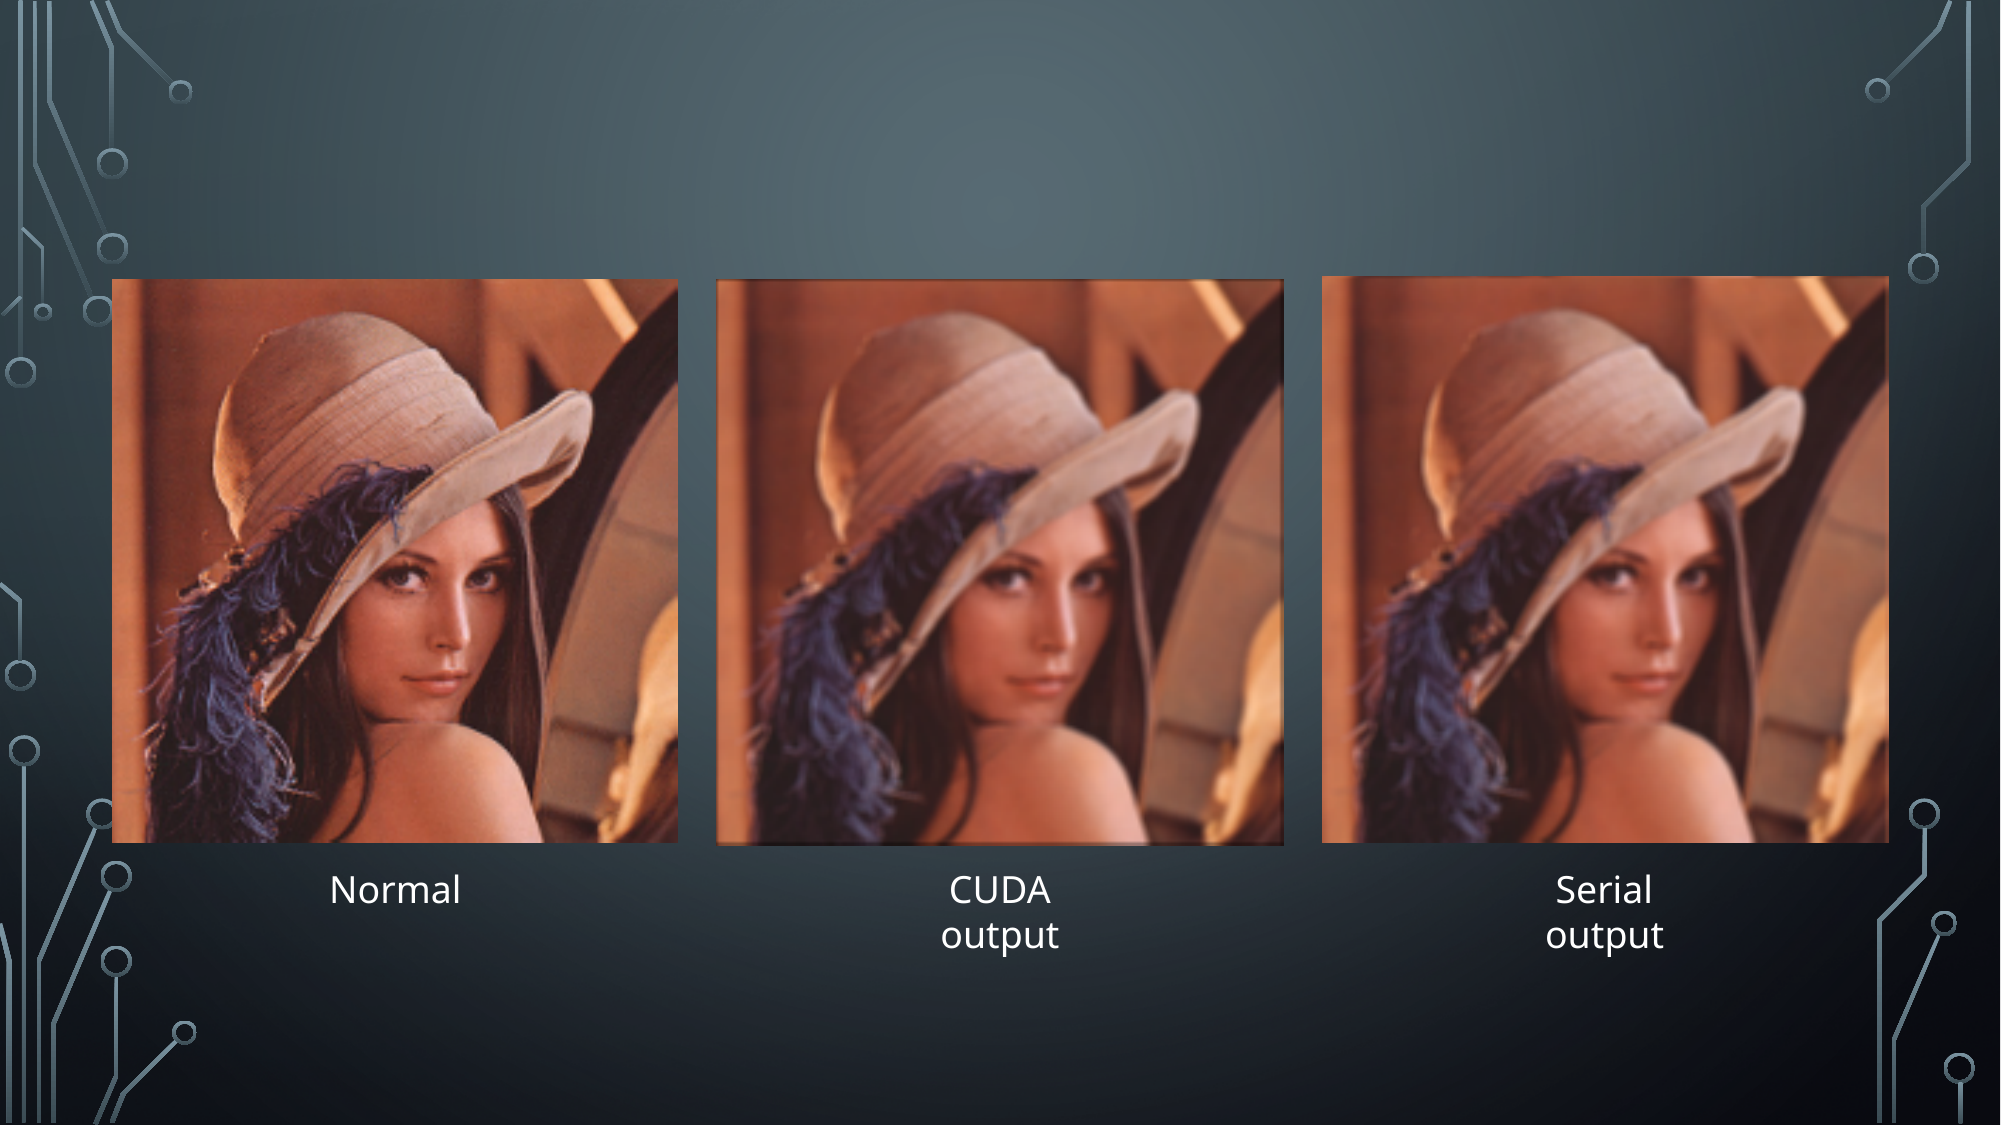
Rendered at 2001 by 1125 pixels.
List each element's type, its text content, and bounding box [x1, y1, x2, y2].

picture [112, 278, 679, 843]
text_box Normal [275, 859, 516, 919]
text_box CUDA output [879, 859, 1121, 964]
picture [716, 278, 1284, 846]
text_box Serial output [1484, 859, 1725, 964]
picture [1321, 275, 1889, 843]
